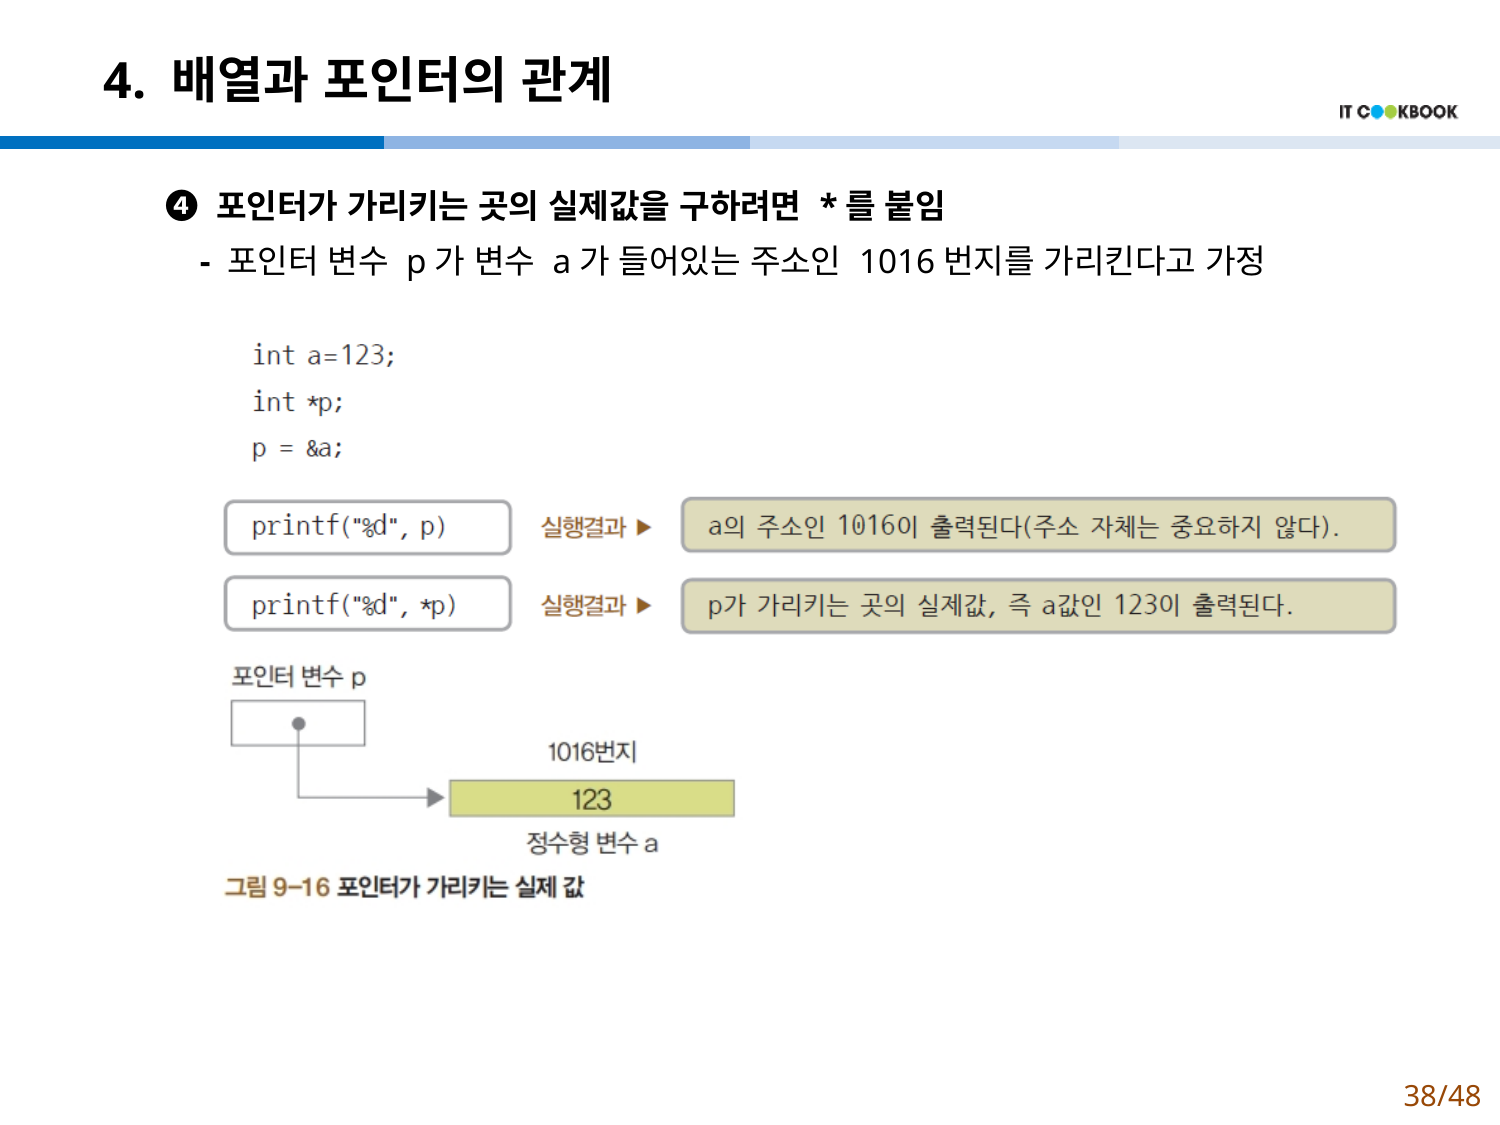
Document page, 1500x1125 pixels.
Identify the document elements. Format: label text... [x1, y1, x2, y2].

picture [1340, 105, 1459, 120]
picture [220, 337, 1400, 638]
title 4. 배열과 포인터의 관계 [88, 32, 1330, 124]
picture [220, 656, 743, 912]
list ➍ 포인터가 가리키는 곳의 실제값을 구하려면 *를 붙임 - 포인터 변수 p가 변수 a가 들어있는 주소인 1016번지를 가리킨다고 가정 [88, 177, 1459, 1077]
